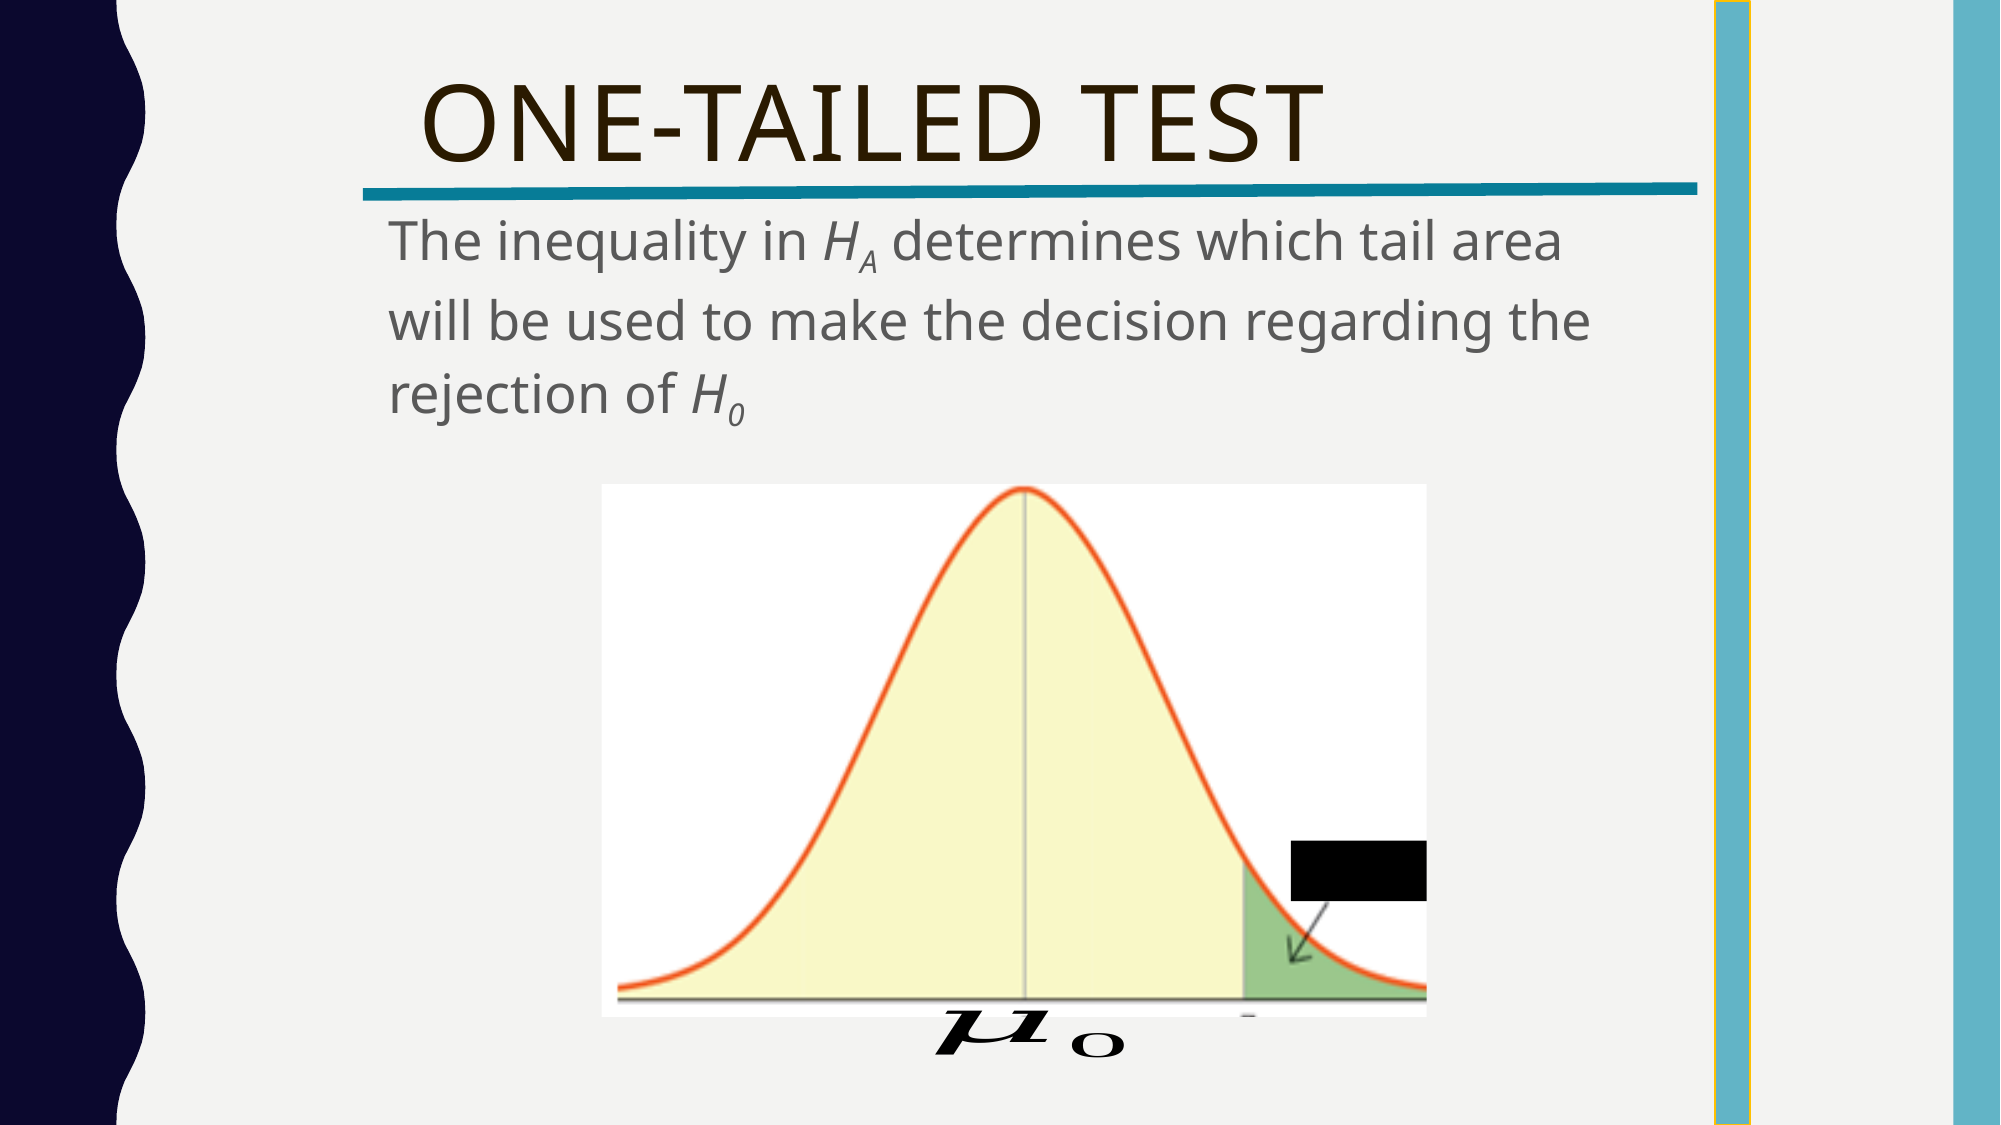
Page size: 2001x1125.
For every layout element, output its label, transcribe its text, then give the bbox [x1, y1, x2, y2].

text_box one-tailed test [403, 195, 1657, 308]
text_box [1714, 0, 1751, 1125]
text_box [601, 484, 1626, 1066]
text_box one-tailed test [403, 62, 1657, 188]
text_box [362, 188, 1698, 195]
